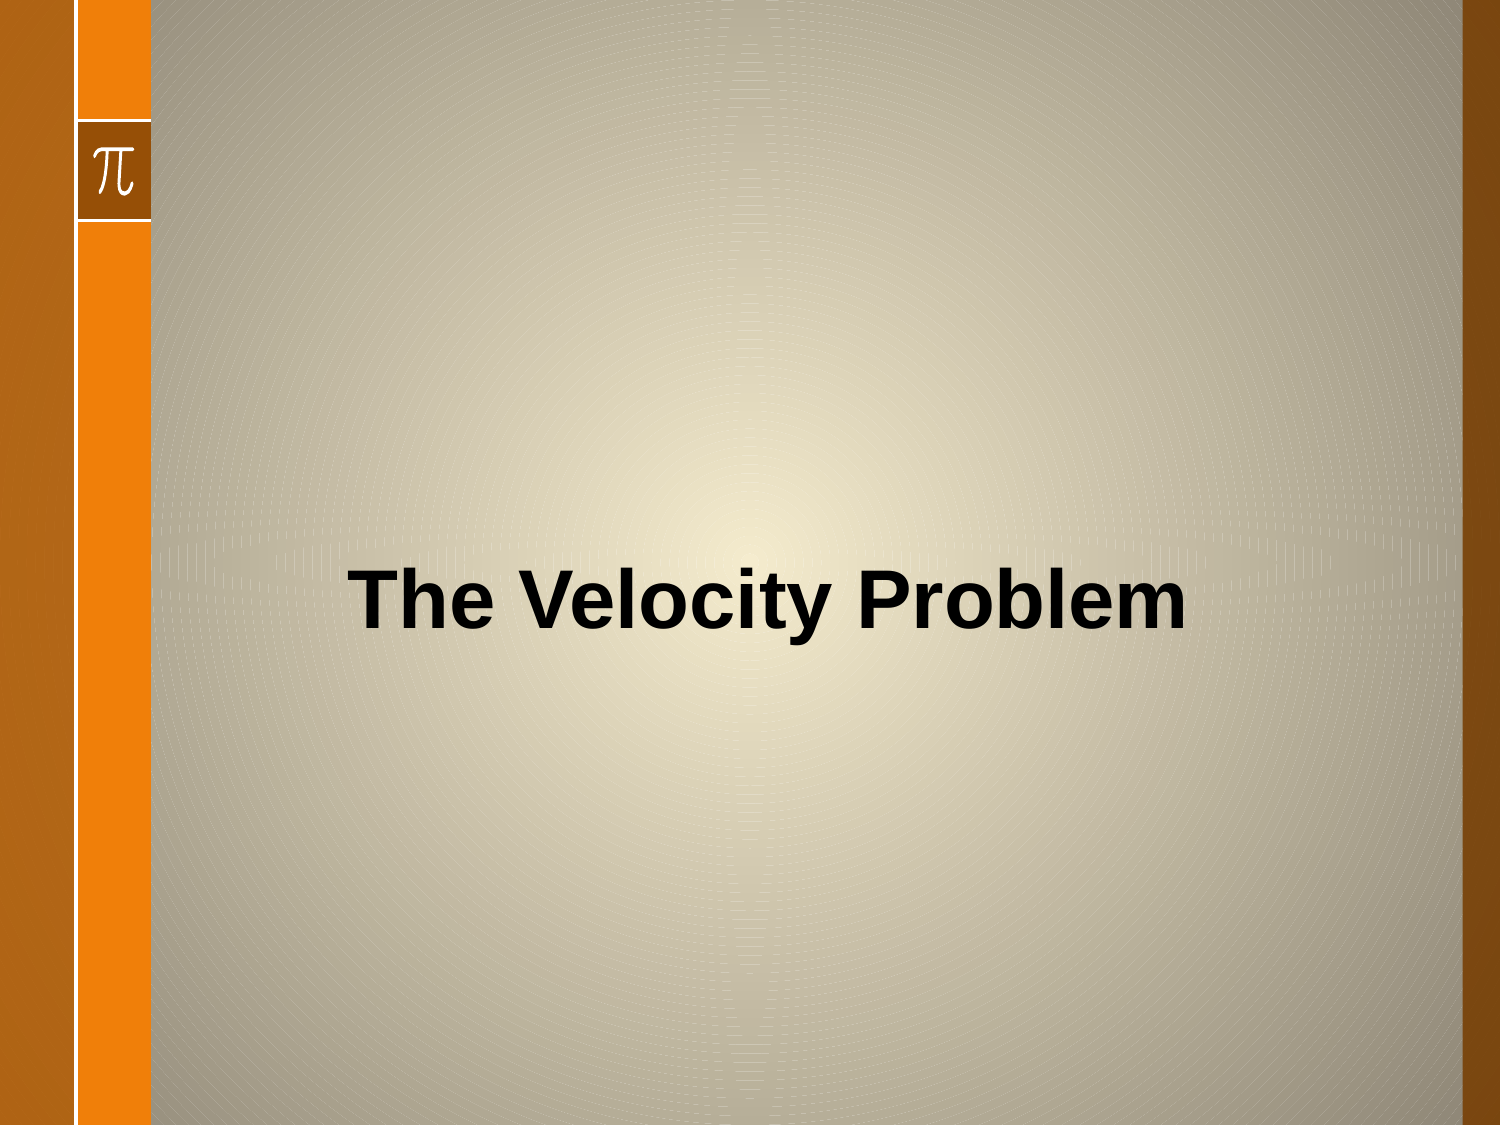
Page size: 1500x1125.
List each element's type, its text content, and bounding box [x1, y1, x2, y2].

text_box The Velocity Problem [131, 537, 1407, 688]
